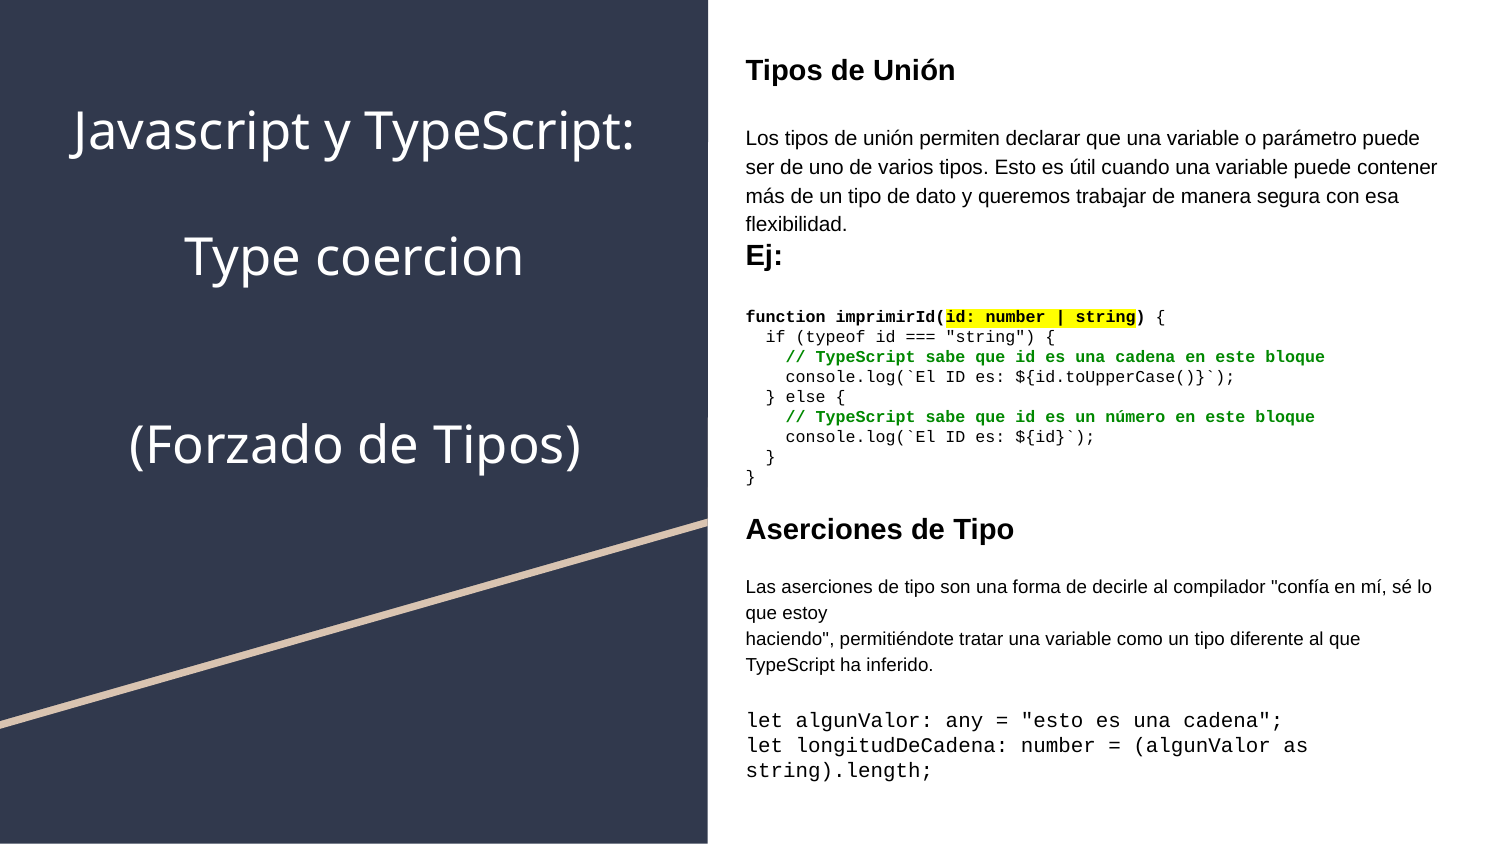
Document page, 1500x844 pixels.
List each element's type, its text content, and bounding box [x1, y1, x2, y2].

text_box Tipos de Unión Los tipos de unión permiten declarar que una variable o parámetro puede ser de uno de varios tipos. Esto es útil cuando una variable puede contener más de un tipo de dato y queremos trabajar de manera segura con esa flexibilidad. Ej: function imprimirId(id: number | string) { if (typeof id === "string") { // TypeScript sabe que id es una cadena en este bloque console.log(`El ID es: ${id.toUpperCase()}`); } else { // TypeScript sabe que id es un número en este bloque console.log(`El ID es: ${id}`); } } Aserciones de Tipo Las aserciones de tipo son una forma de decirle al compilador "confía en mí, sé lo que estoy haciendo", permitiéndote tratar una variable como un tipo diferente al que TypeScript ha inferido. let algunValor: any = "esto es una cadena"; let longitudDeCadena: number = (algunValor as string).length; [730, 36, 1469, 844]
title Javascript y TypeScript: Type coercion (Forzado de Tipos) [51, 82, 660, 494]
